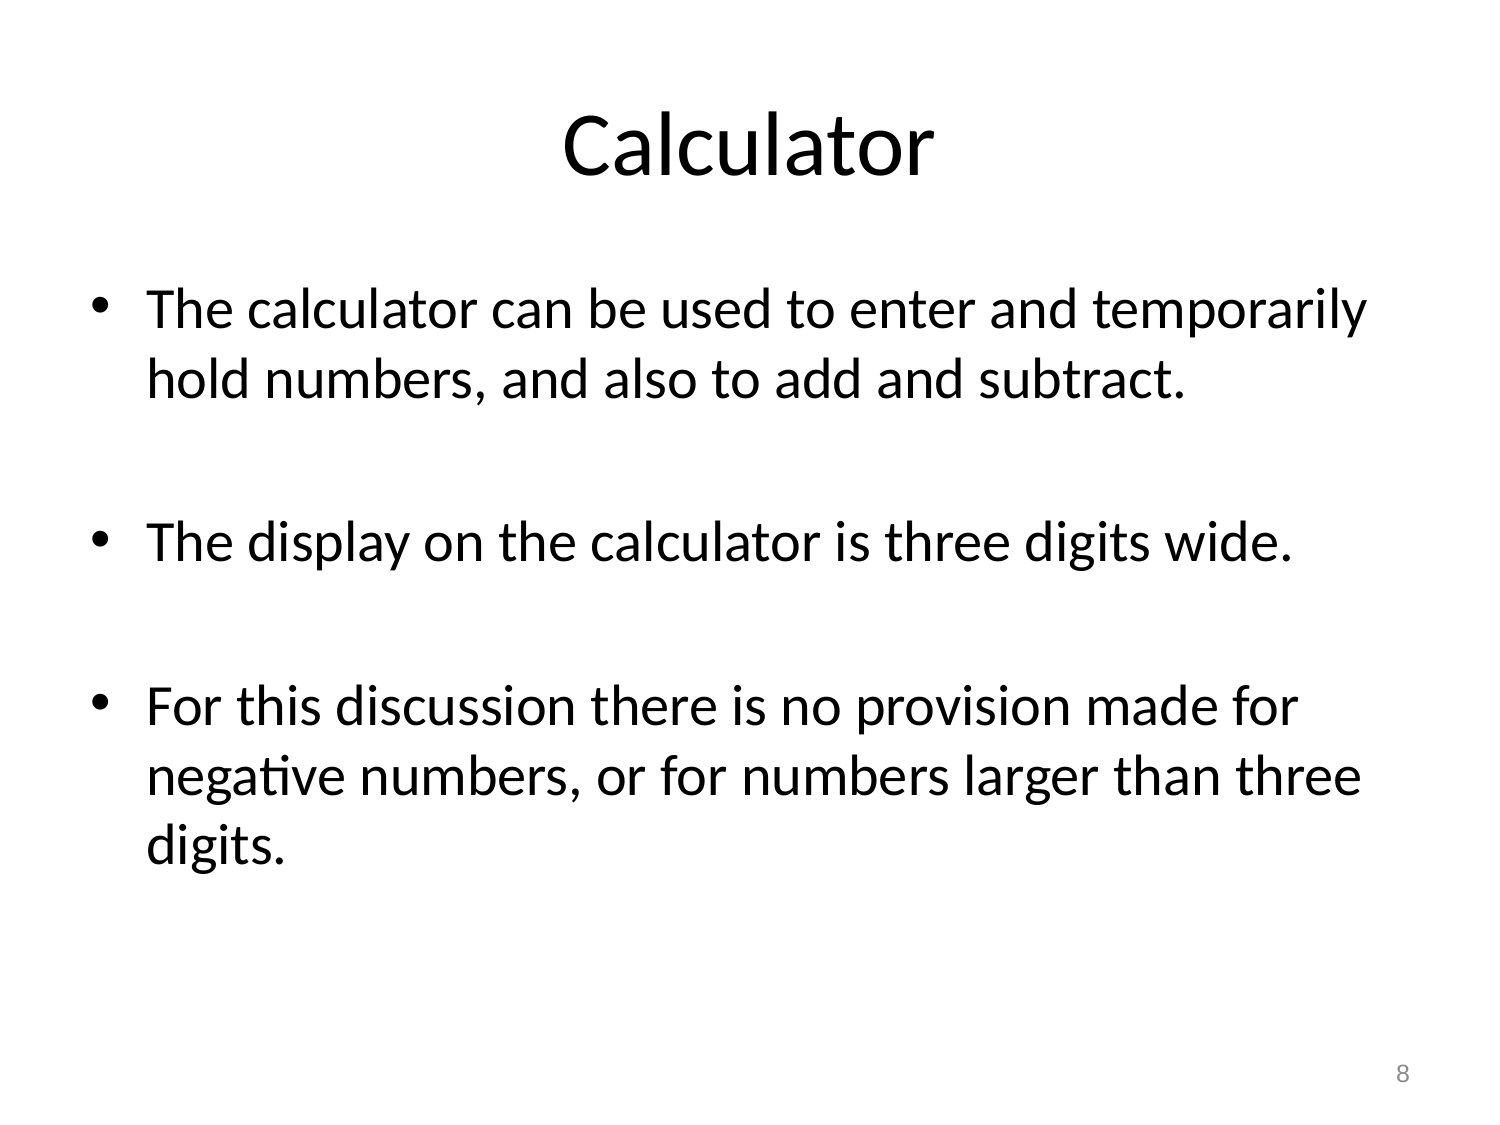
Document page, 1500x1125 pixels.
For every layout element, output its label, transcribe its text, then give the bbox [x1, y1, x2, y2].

slide_number 8 [1074, 1042, 1425, 1103]
title Calculator [75, 45, 1425, 233]
list The calculator can be used to enter and temporarily hold numbers, and also to add and subtract. The display on the calculator is three digits wide. For this discussion there is no provision made for negative numbers, or for numbers larger than three digits. [75, 262, 1425, 1005]
